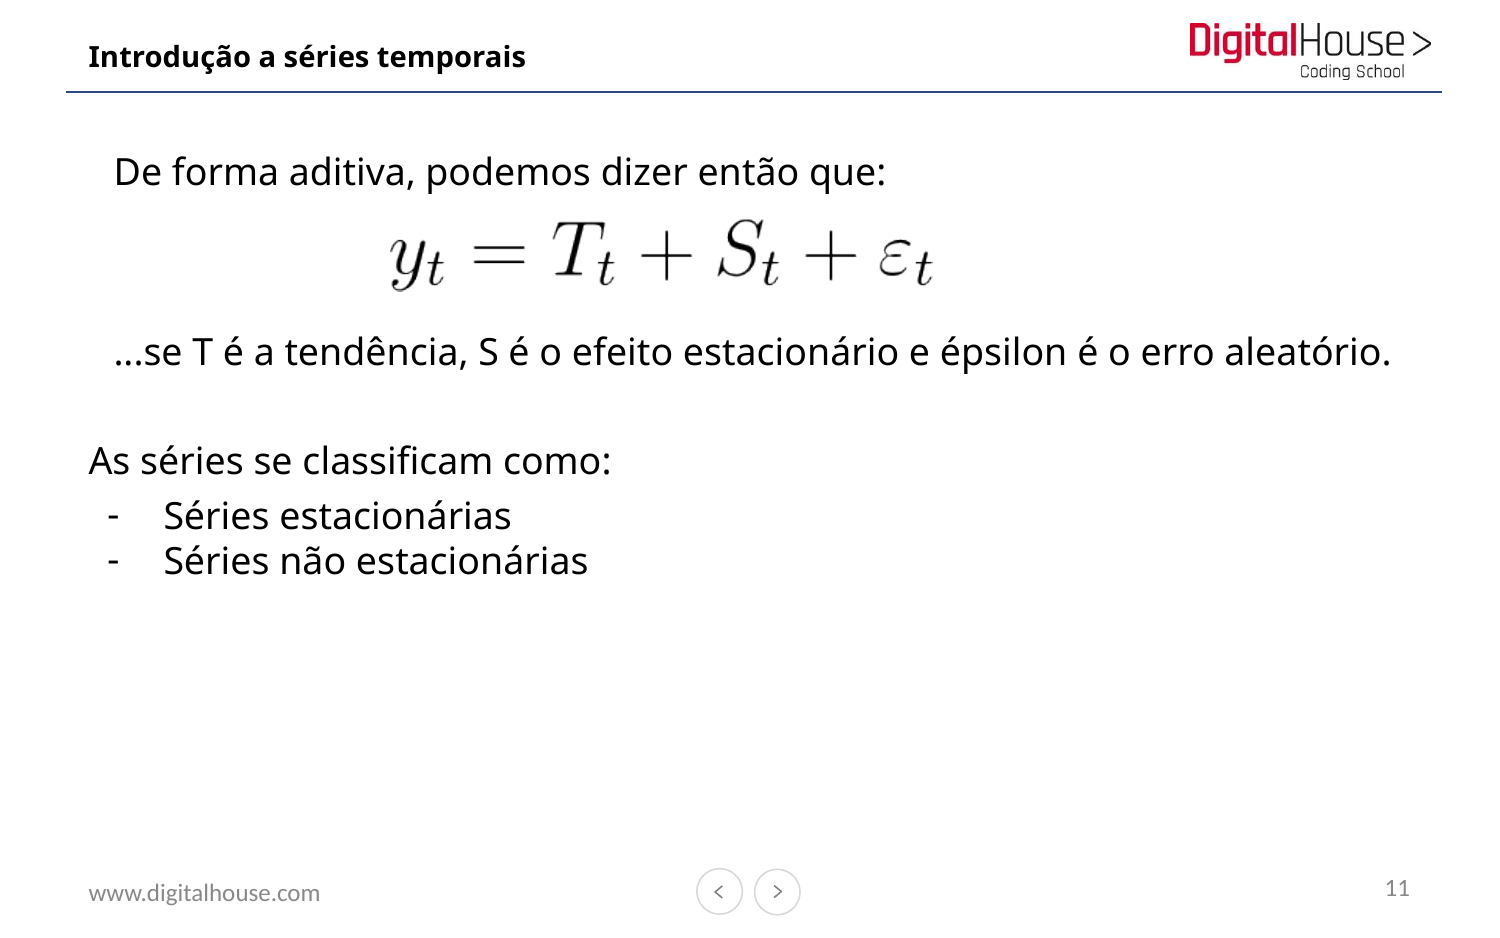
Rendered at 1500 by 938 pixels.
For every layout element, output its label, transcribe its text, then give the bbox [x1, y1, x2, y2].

list De forma aditiva, podemos dizer então que: ...se T é a tendência, S é o efeito estacionário e épsilon é o erro aleatório. As séries se classificam como: Séries estacionárias Séries não estacionárias [73, 132, 1425, 809]
picture [390, 218, 933, 293]
picture [1190, 23, 1431, 80]
title Introdução a séries temporais [73, 23, 1074, 89]
slide_number 11 [1074, 861, 1425, 911]
